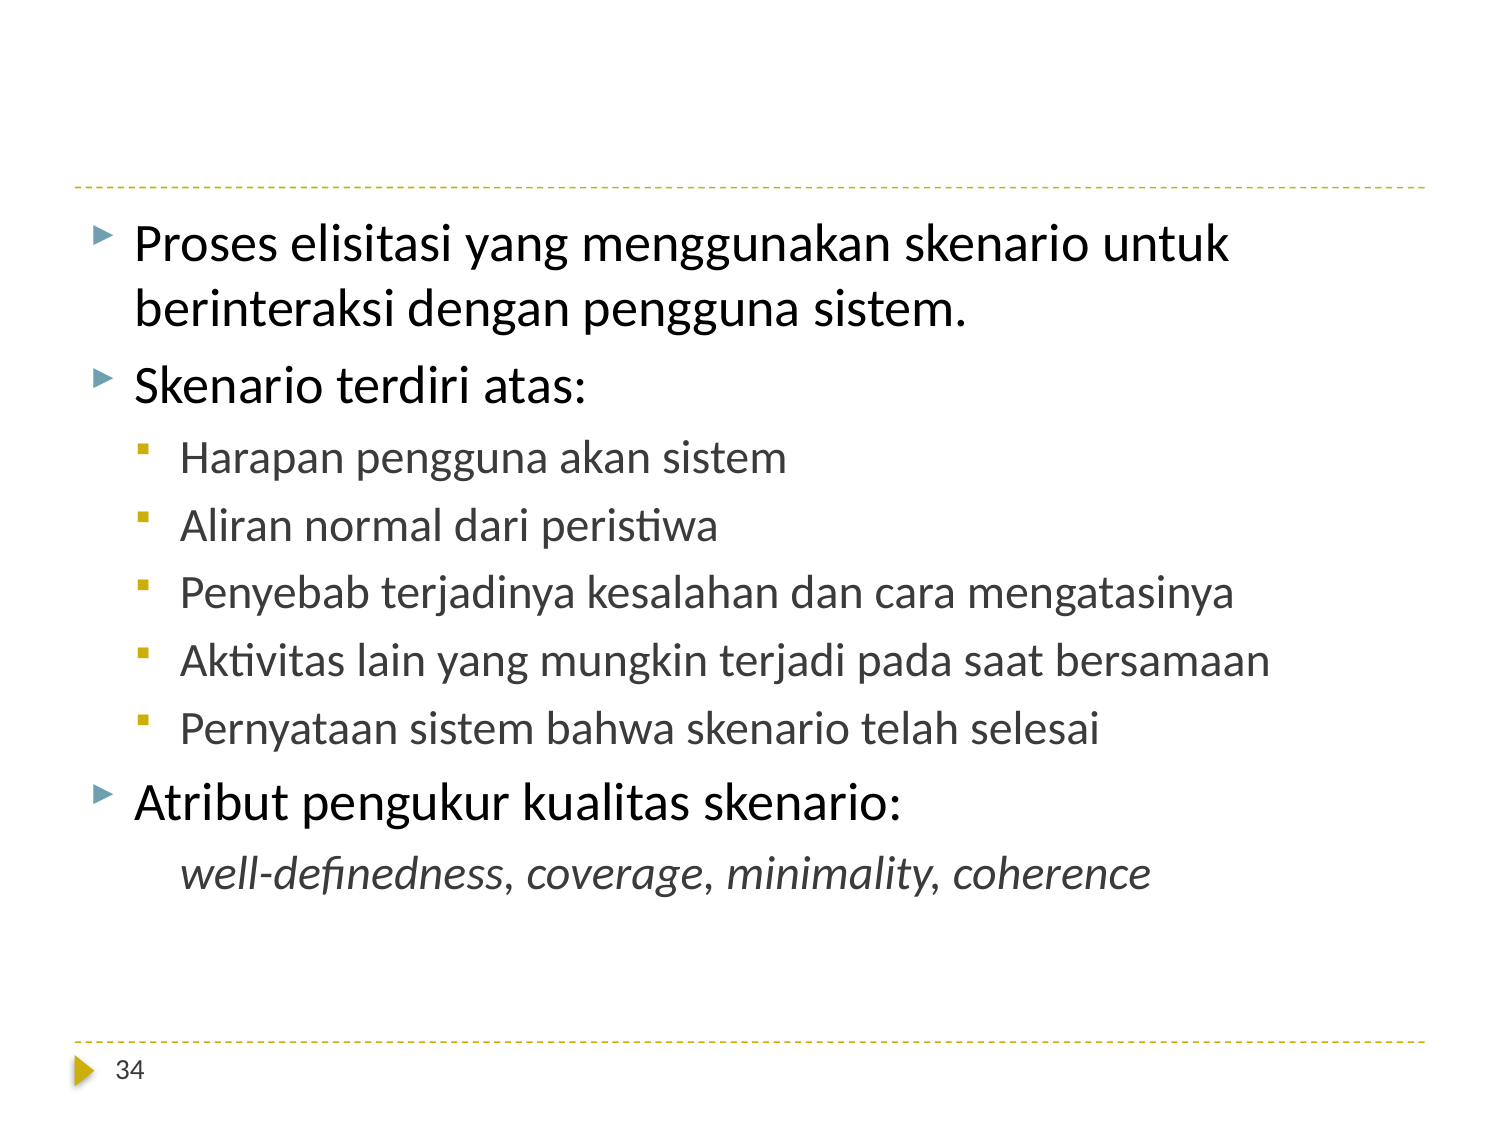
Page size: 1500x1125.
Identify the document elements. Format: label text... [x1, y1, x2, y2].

list Proses elisitasi yang menggunakan skenario untuk berinteraksi dengan pengguna sistem. Skenario terdiri atas: Harapan pengguna akan sistem Aliran normal dari peristiwa Penyebab terjadinya kesalahan dan cara mengatasinya Aktivitas lain yang mungkin terjadi pada saat bersamaan Pernyataan sistem bahwa skenario telah selesai Atribut pengukur kualitas skenario: well-definedness, coverage, minimality, coherence [75, 200, 1425, 1010]
slide_number 34 [100, 1042, 426, 1103]
